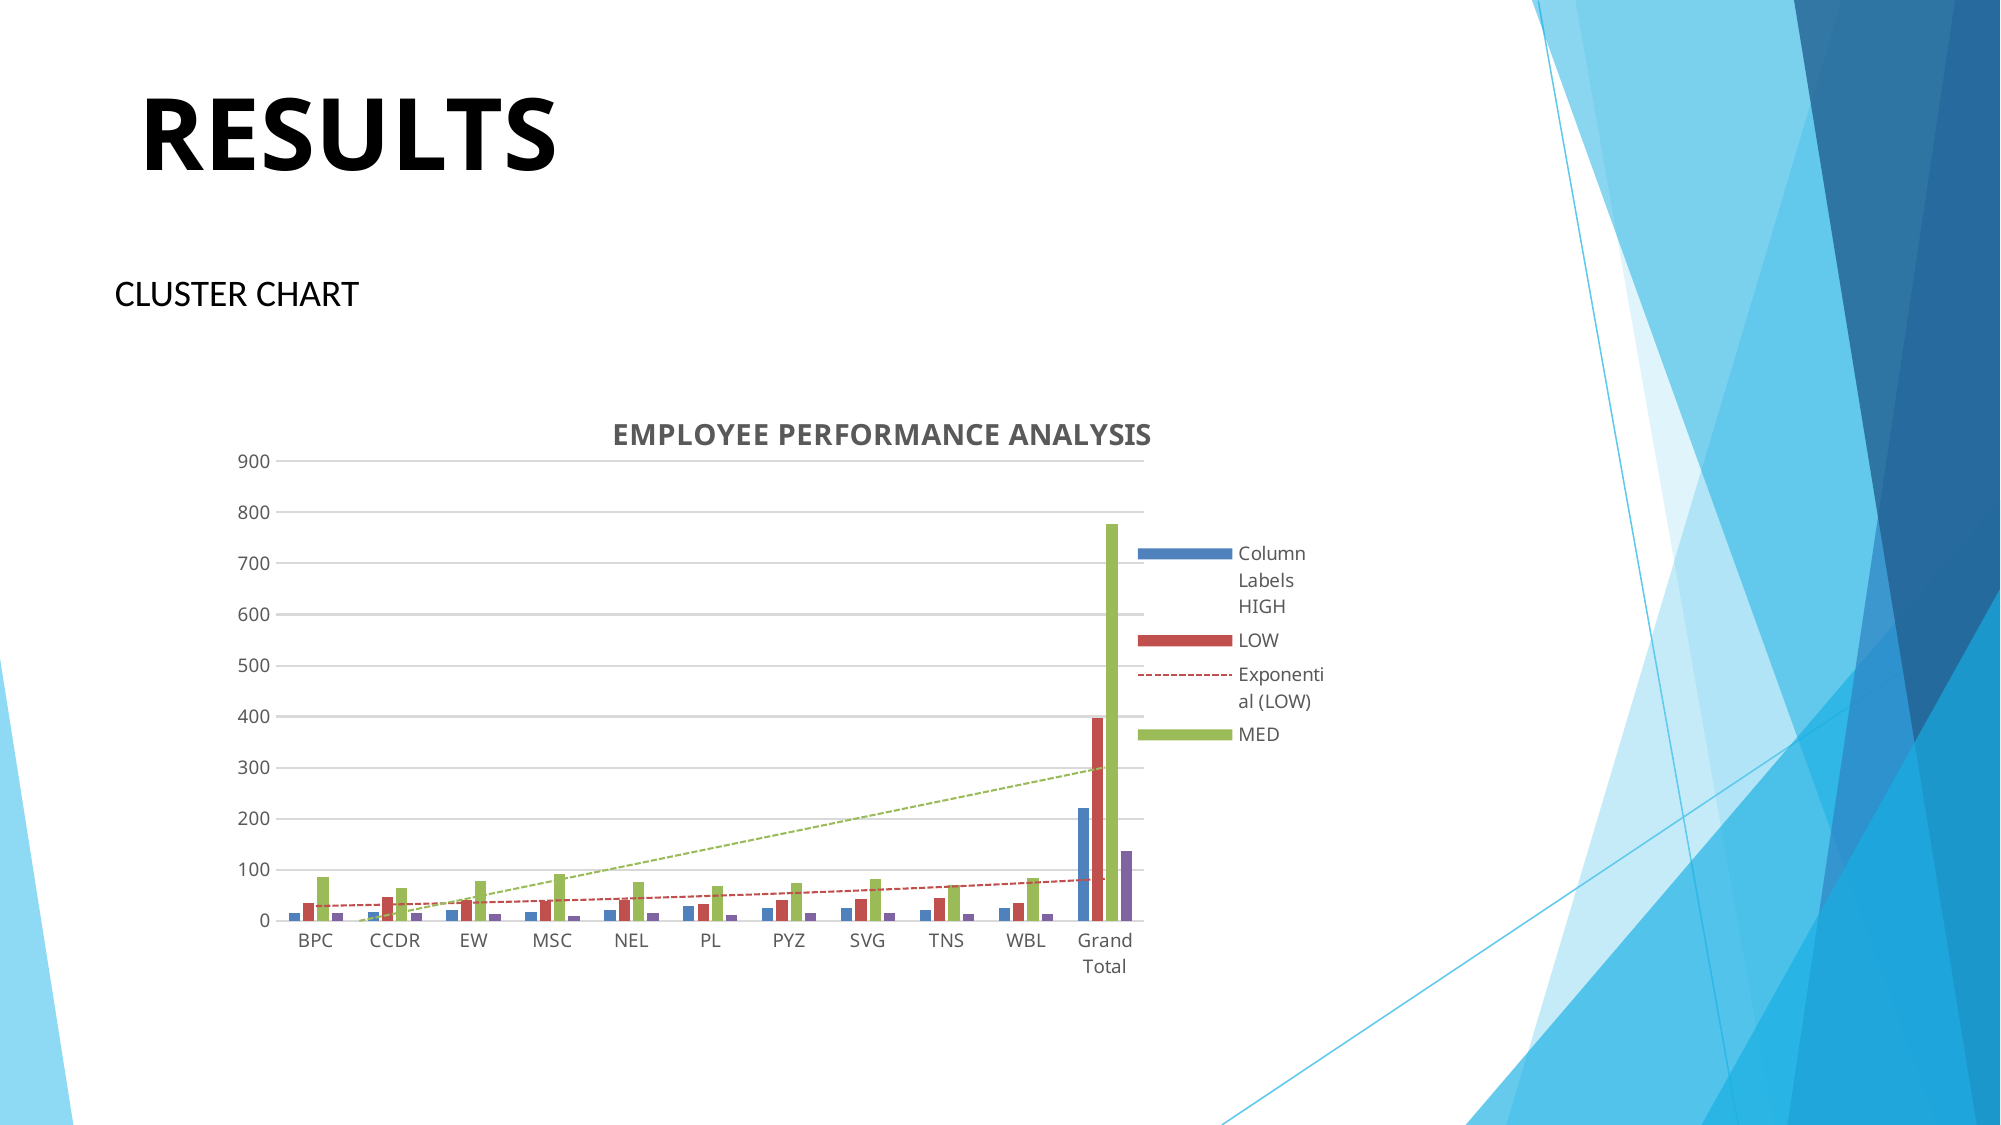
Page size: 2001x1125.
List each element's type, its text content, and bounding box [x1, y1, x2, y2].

chart [225, 329, 1367, 1056]
title RESULTS [123, 62, 1877, 189]
list CLUSTER CHART [99, 260, 1901, 307]
